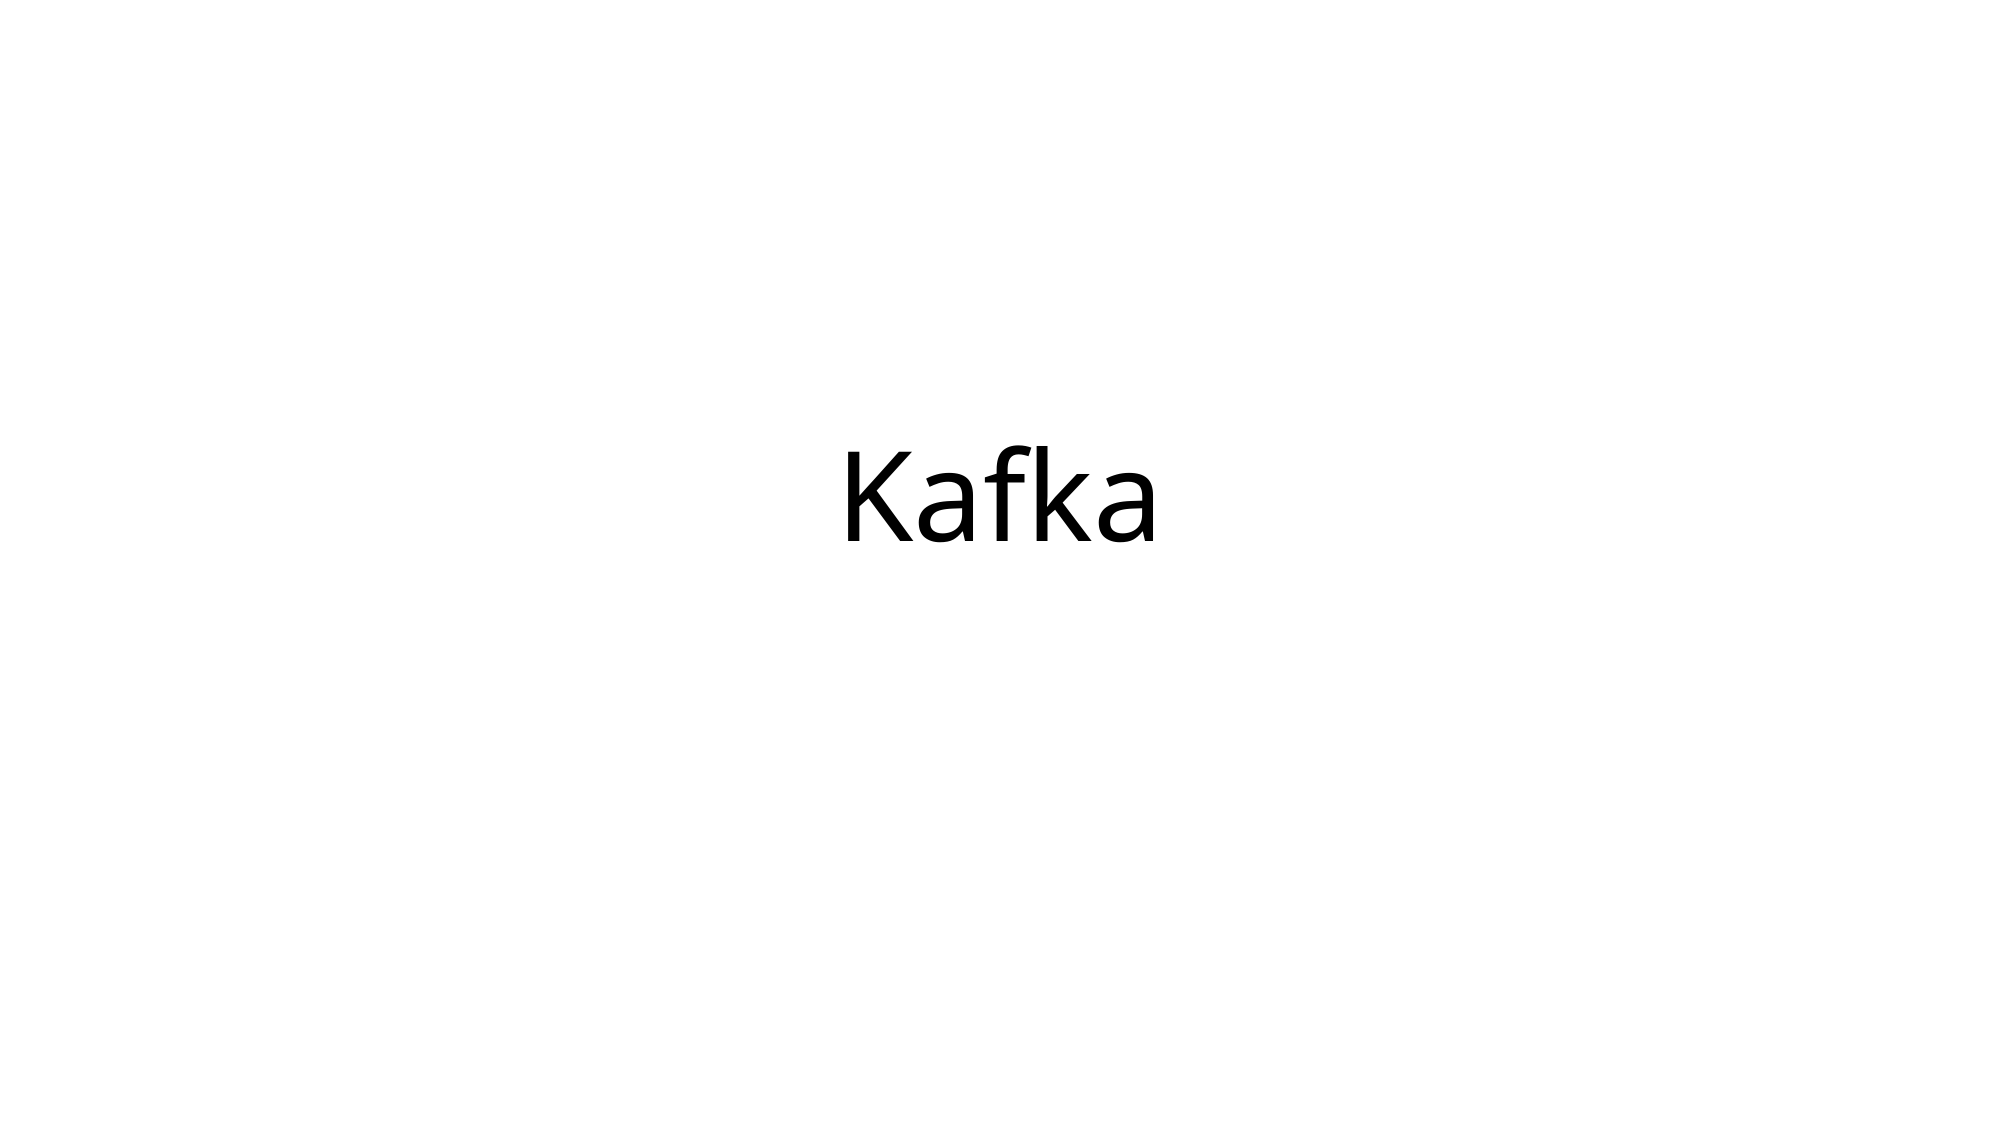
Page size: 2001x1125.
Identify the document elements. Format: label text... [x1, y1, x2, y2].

title Kafka [249, 184, 1750, 576]
